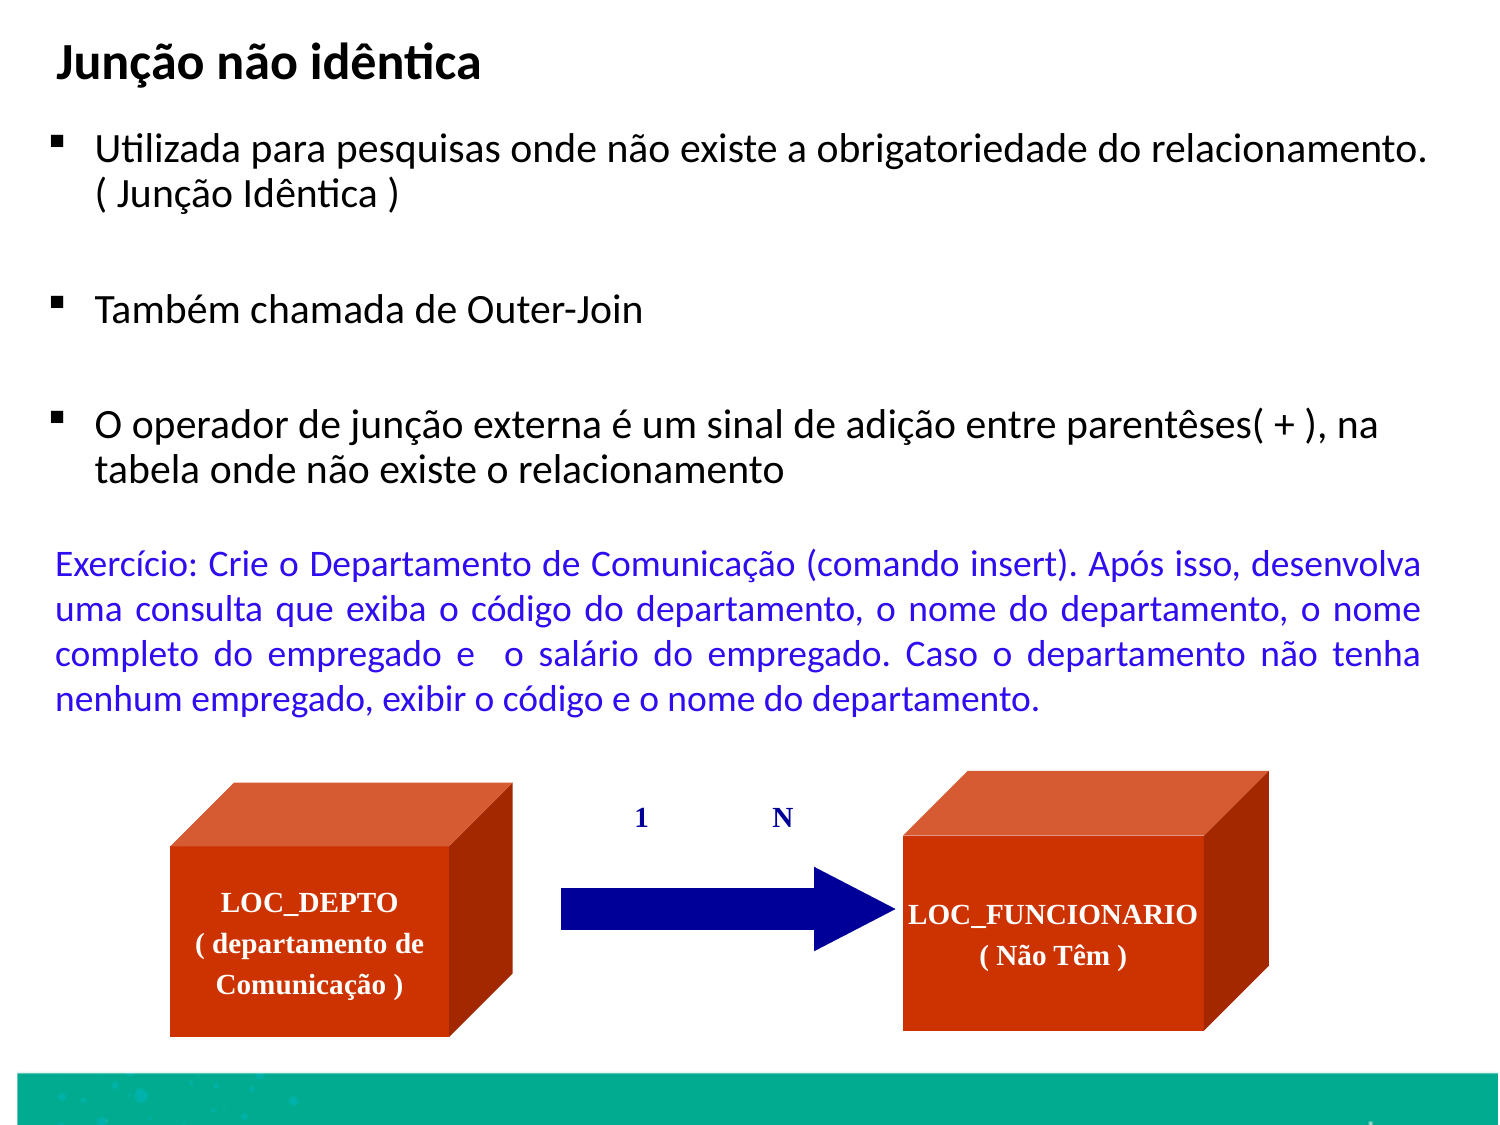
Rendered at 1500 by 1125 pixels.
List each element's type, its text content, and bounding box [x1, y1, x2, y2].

text_box Exercício: Crie o Departamento de Comunicação (comando insert). Após isso, desenvolva uma consulta que exiba o código do departamento, o nome do departamento, o nome completo do empregado e o salário do empregado. Caso o departamento não tenha nenhum empregado, exibir o código e o nome do departamento. [40, 532, 1438, 772]
title Right Outer Join / Left Outer Join [903, 771, 1268, 835]
picture [2, 0, 1498, 1125]
text_box [560, 865, 898, 953]
text_box LOC_DEPTO ( departamento de Comunicação ) [170, 782, 513, 1037]
list Utilizada para pesquisas onde não existe a obrigatoriedade do relacionamento. ( Junção Idêntica ) Também chamada de Outer-Join O operador de junção externa é um sinal de adição entre parentêses( + ), na tabela onde não existe o relacionamento [32, 119, 1451, 1077]
text_box Padrão SQL99 [170, 783, 512, 846]
text_box 1 N [619, 790, 809, 841]
text_box LOC_FUNCIONARIO ( Não Têm ) [902, 770, 1269, 1031]
title Junção não idêntica [41, 26, 1392, 98]
